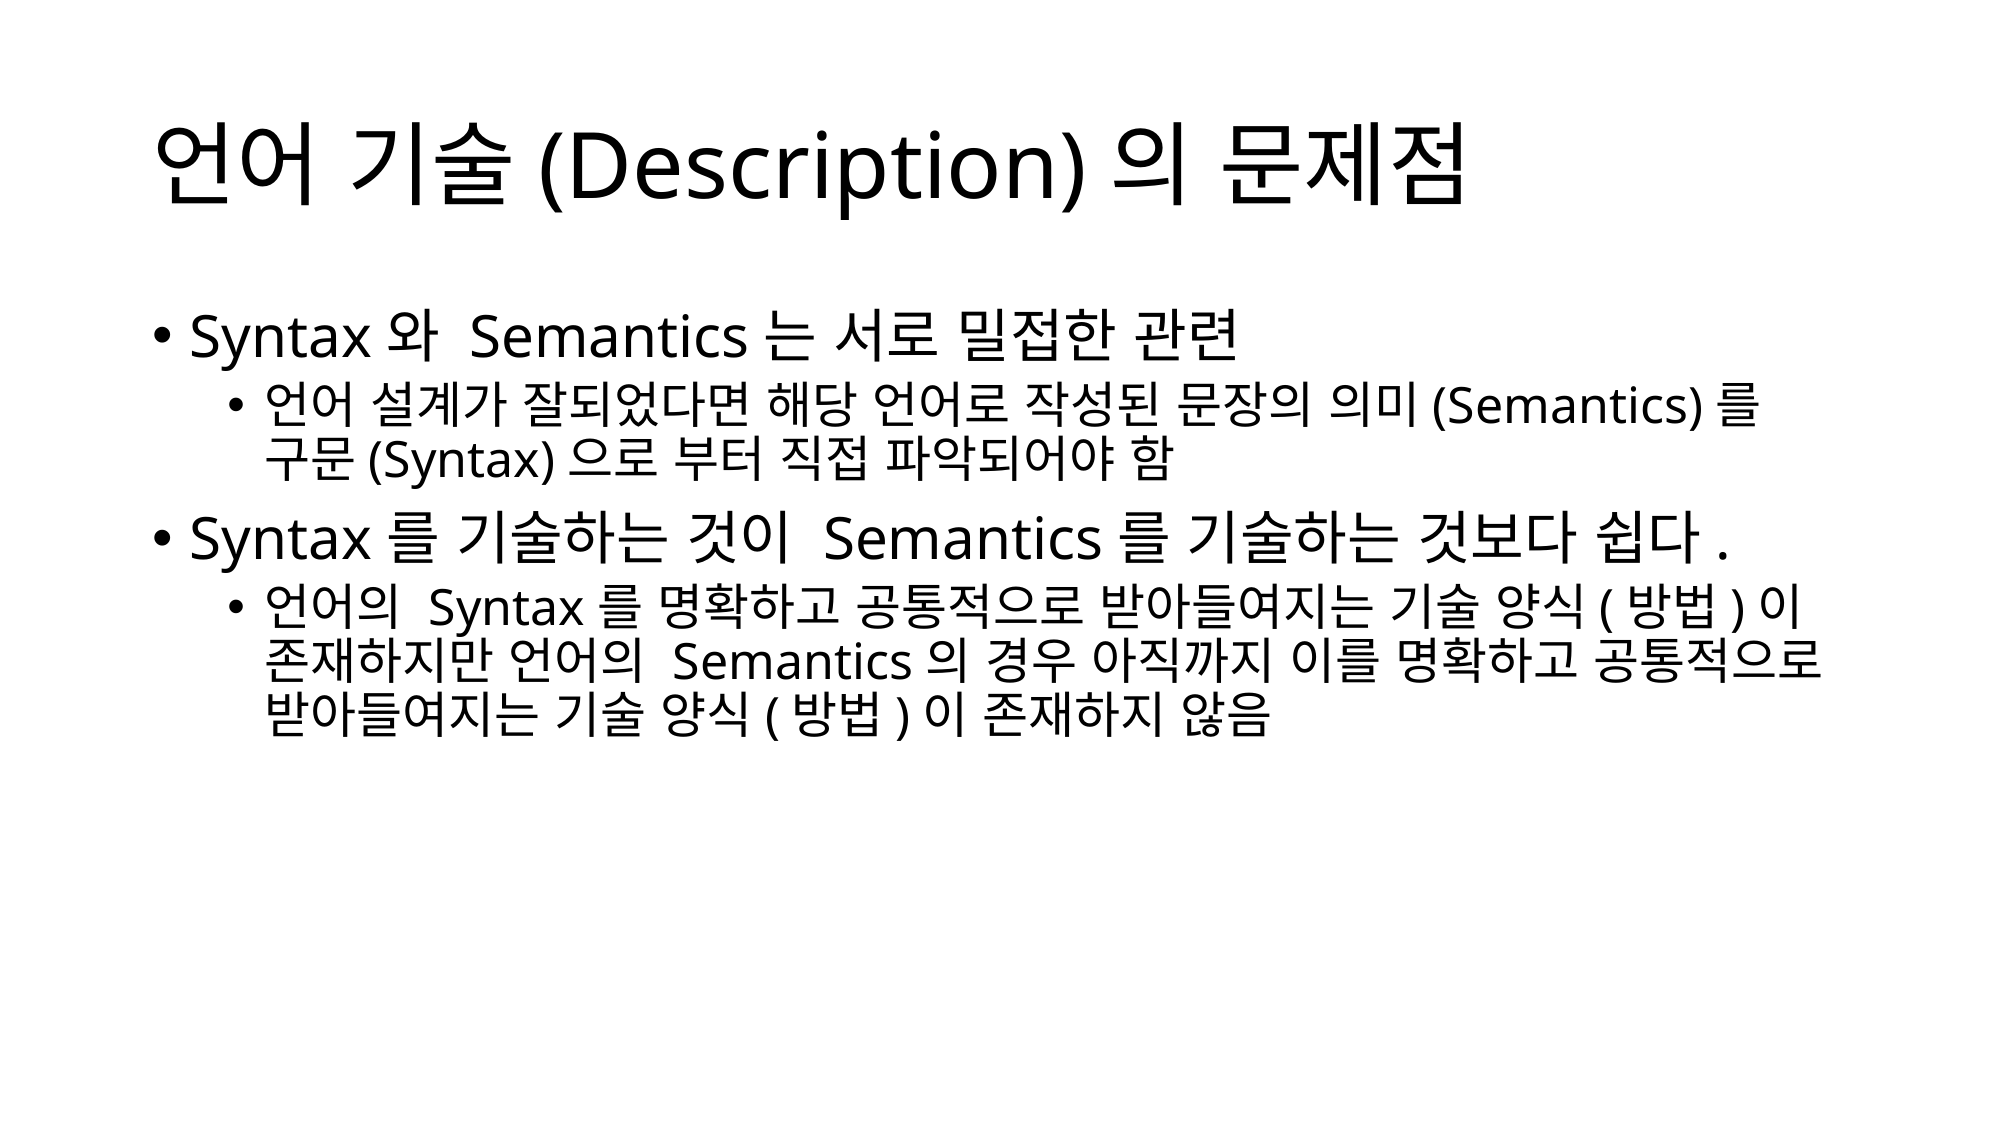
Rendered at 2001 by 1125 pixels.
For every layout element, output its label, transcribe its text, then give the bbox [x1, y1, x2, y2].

list Syntax와 Semantics는 서로 밀접한 관련 언어 설계가 잘되었다면 해당 언어로 작성된 문장의 의미(Semantics)를 구문(Syntax)으로 부터 직접 파악되어야 함 Syntax를 기술하는 것이 Semantics를 기술하는 것보다 쉽다. 언어의 Syntax를 명확하고 공통적으로 받아들여지는 기술 양식(방법)이 존재하지만 언어의 Semantics의 경우 아직까지 이를 명확하고 공통적으로 받아들여지는 기술 양식(방법)이 존재하지 않음 [137, 299, 1863, 1014]
title 언어 기술(Description)의 문제점 [137, 59, 1863, 278]
